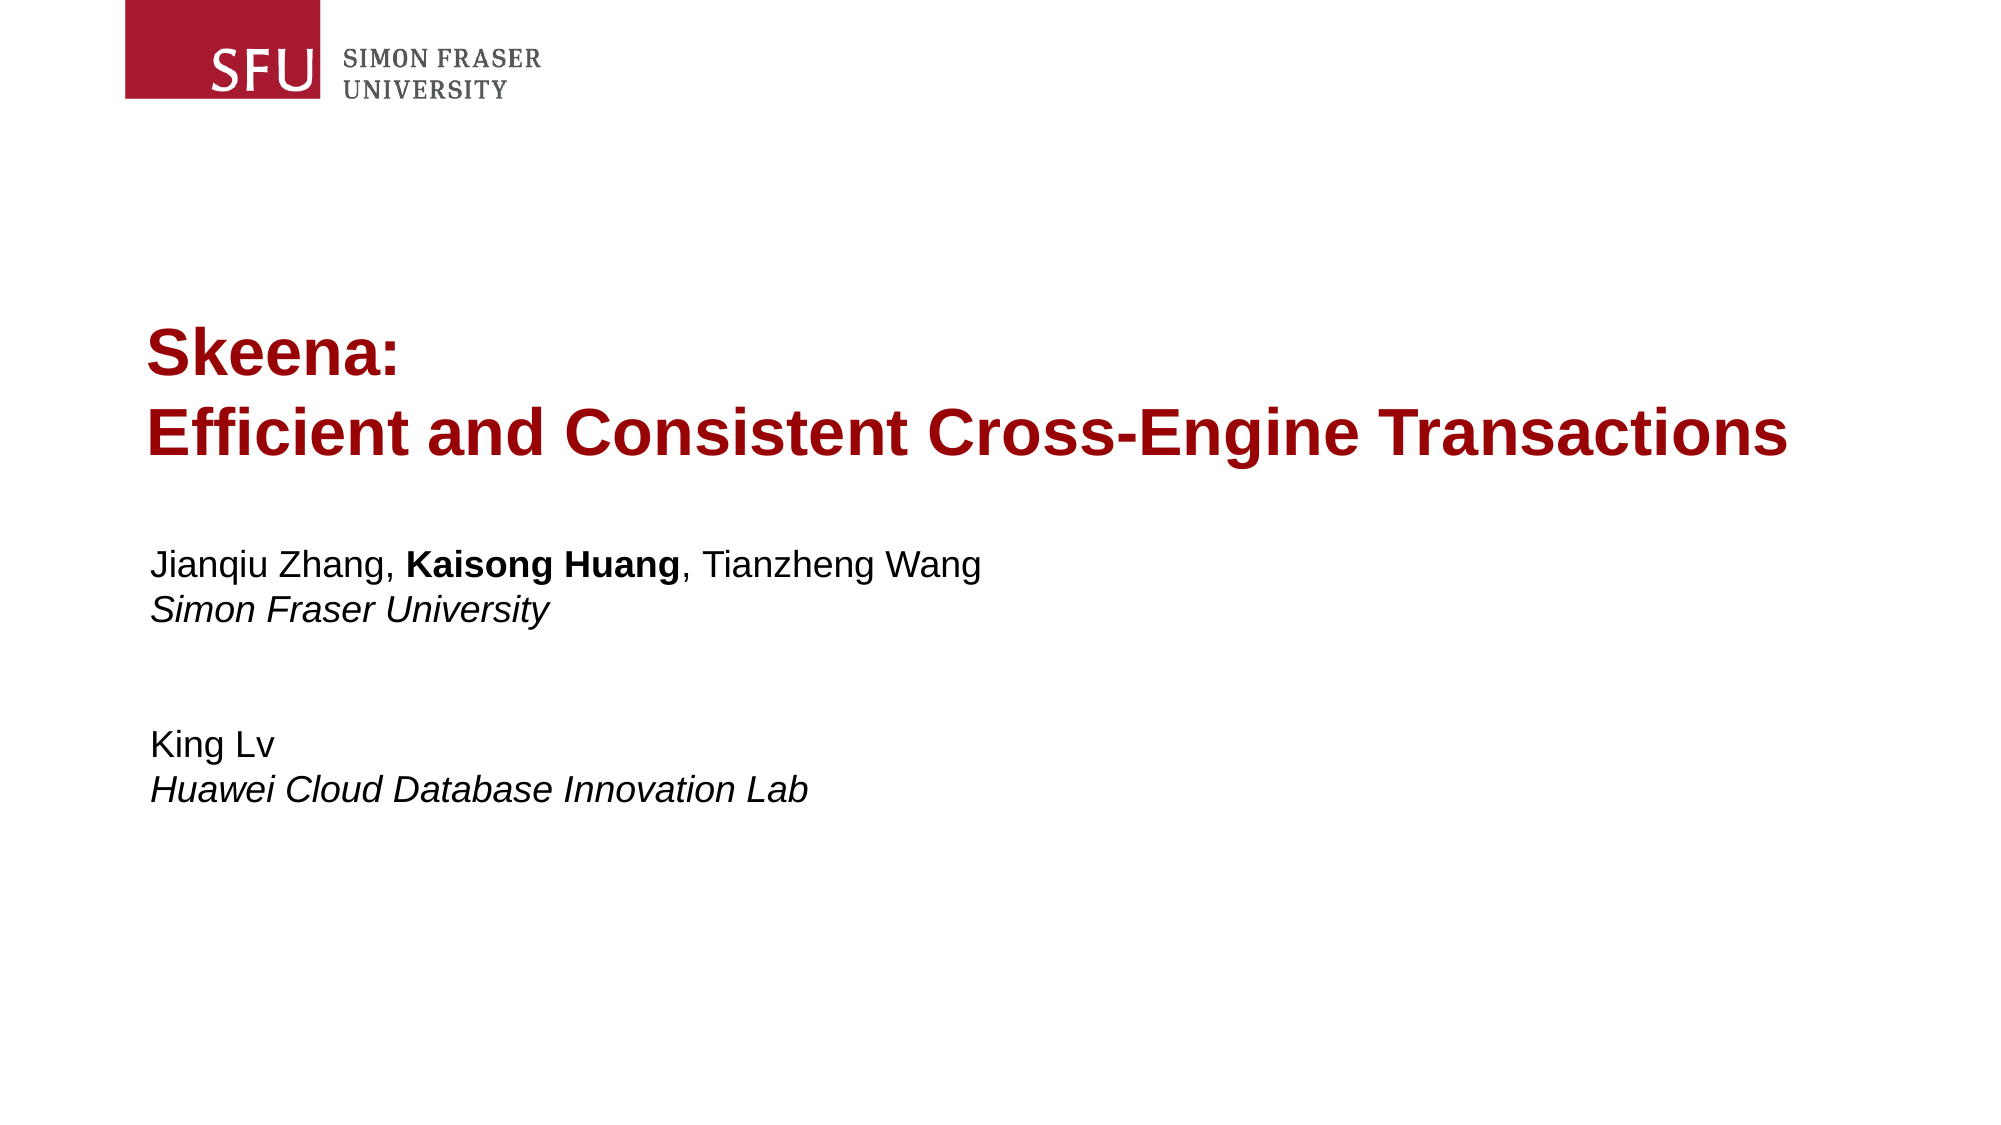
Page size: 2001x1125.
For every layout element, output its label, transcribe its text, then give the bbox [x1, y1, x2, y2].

text_box Jianqiu Zhang, Kaisong Huang, Tianzheng Wang Simon Fraser University King Lv Huawei Cloud Database Innovation Lab [135, 532, 997, 907]
text_box Skeena: Efficient and Consistent Cross-Engine Transactions [132, 301, 1807, 477]
picture [125, 0, 541, 99]
